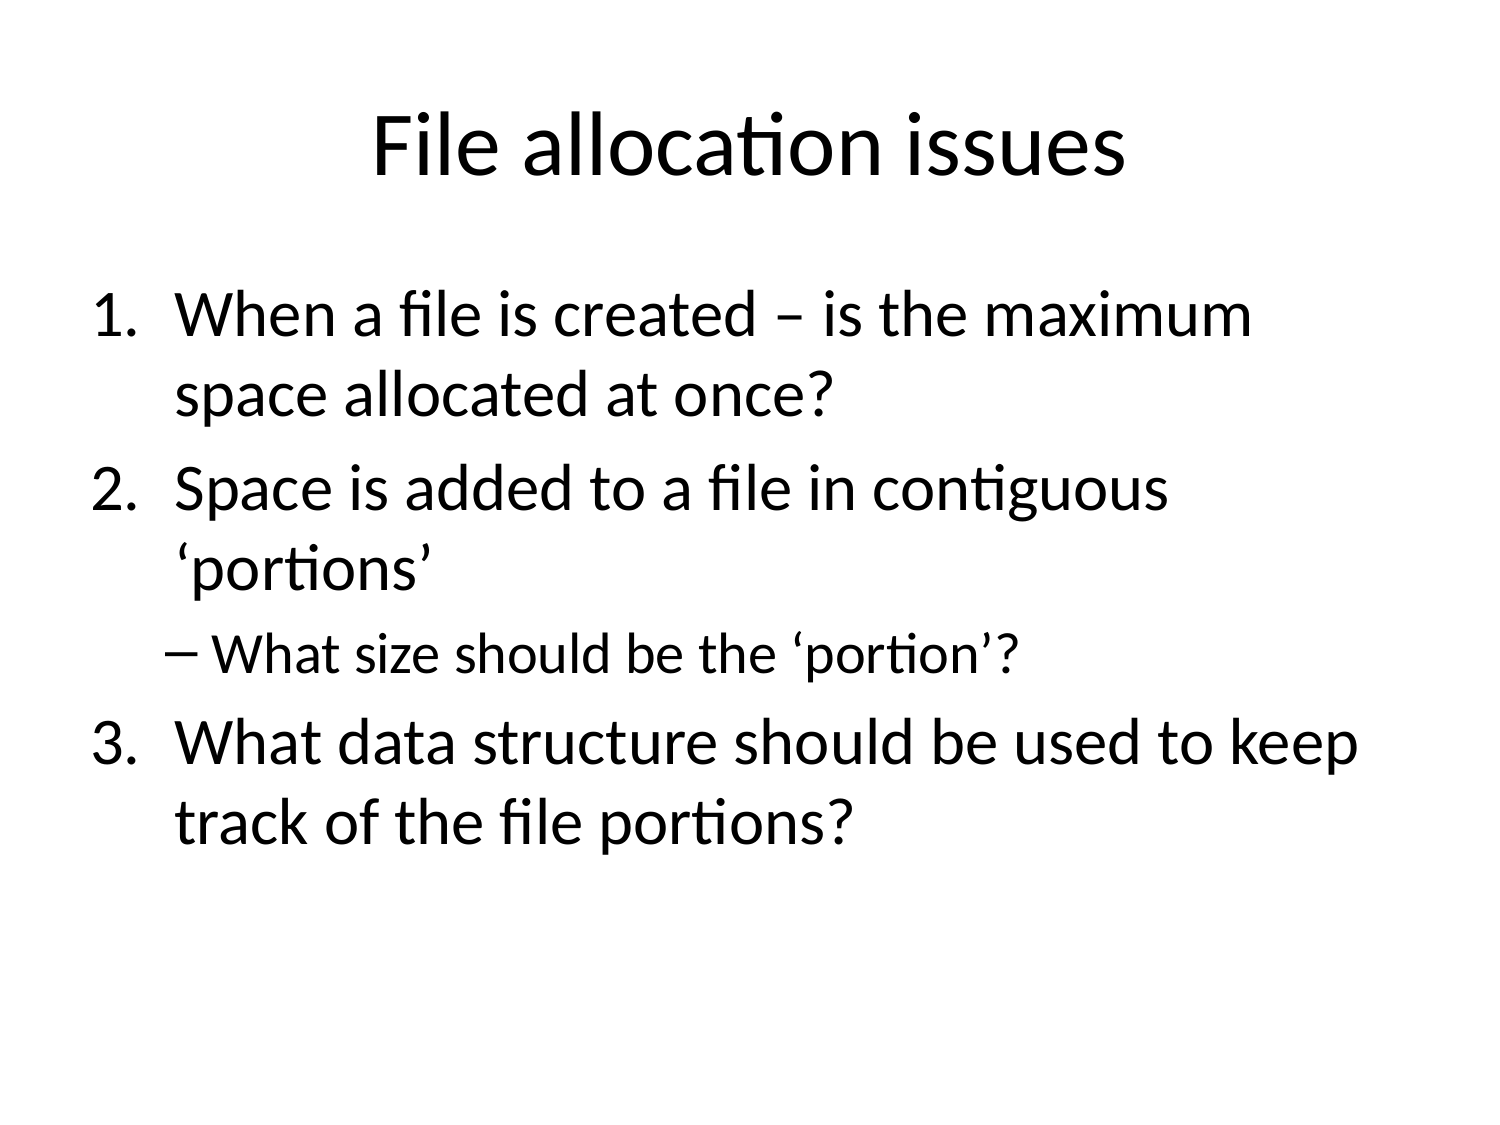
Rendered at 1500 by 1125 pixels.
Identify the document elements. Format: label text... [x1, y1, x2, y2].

list When a file is created – is the maximum space allocated at once? Space is added to a file in contiguous ‘portions’ What size should be the ‘portion’? What data structure should be used to keep track of the file portions? [75, 262, 1425, 1005]
title File allocation issues [75, 45, 1425, 233]
